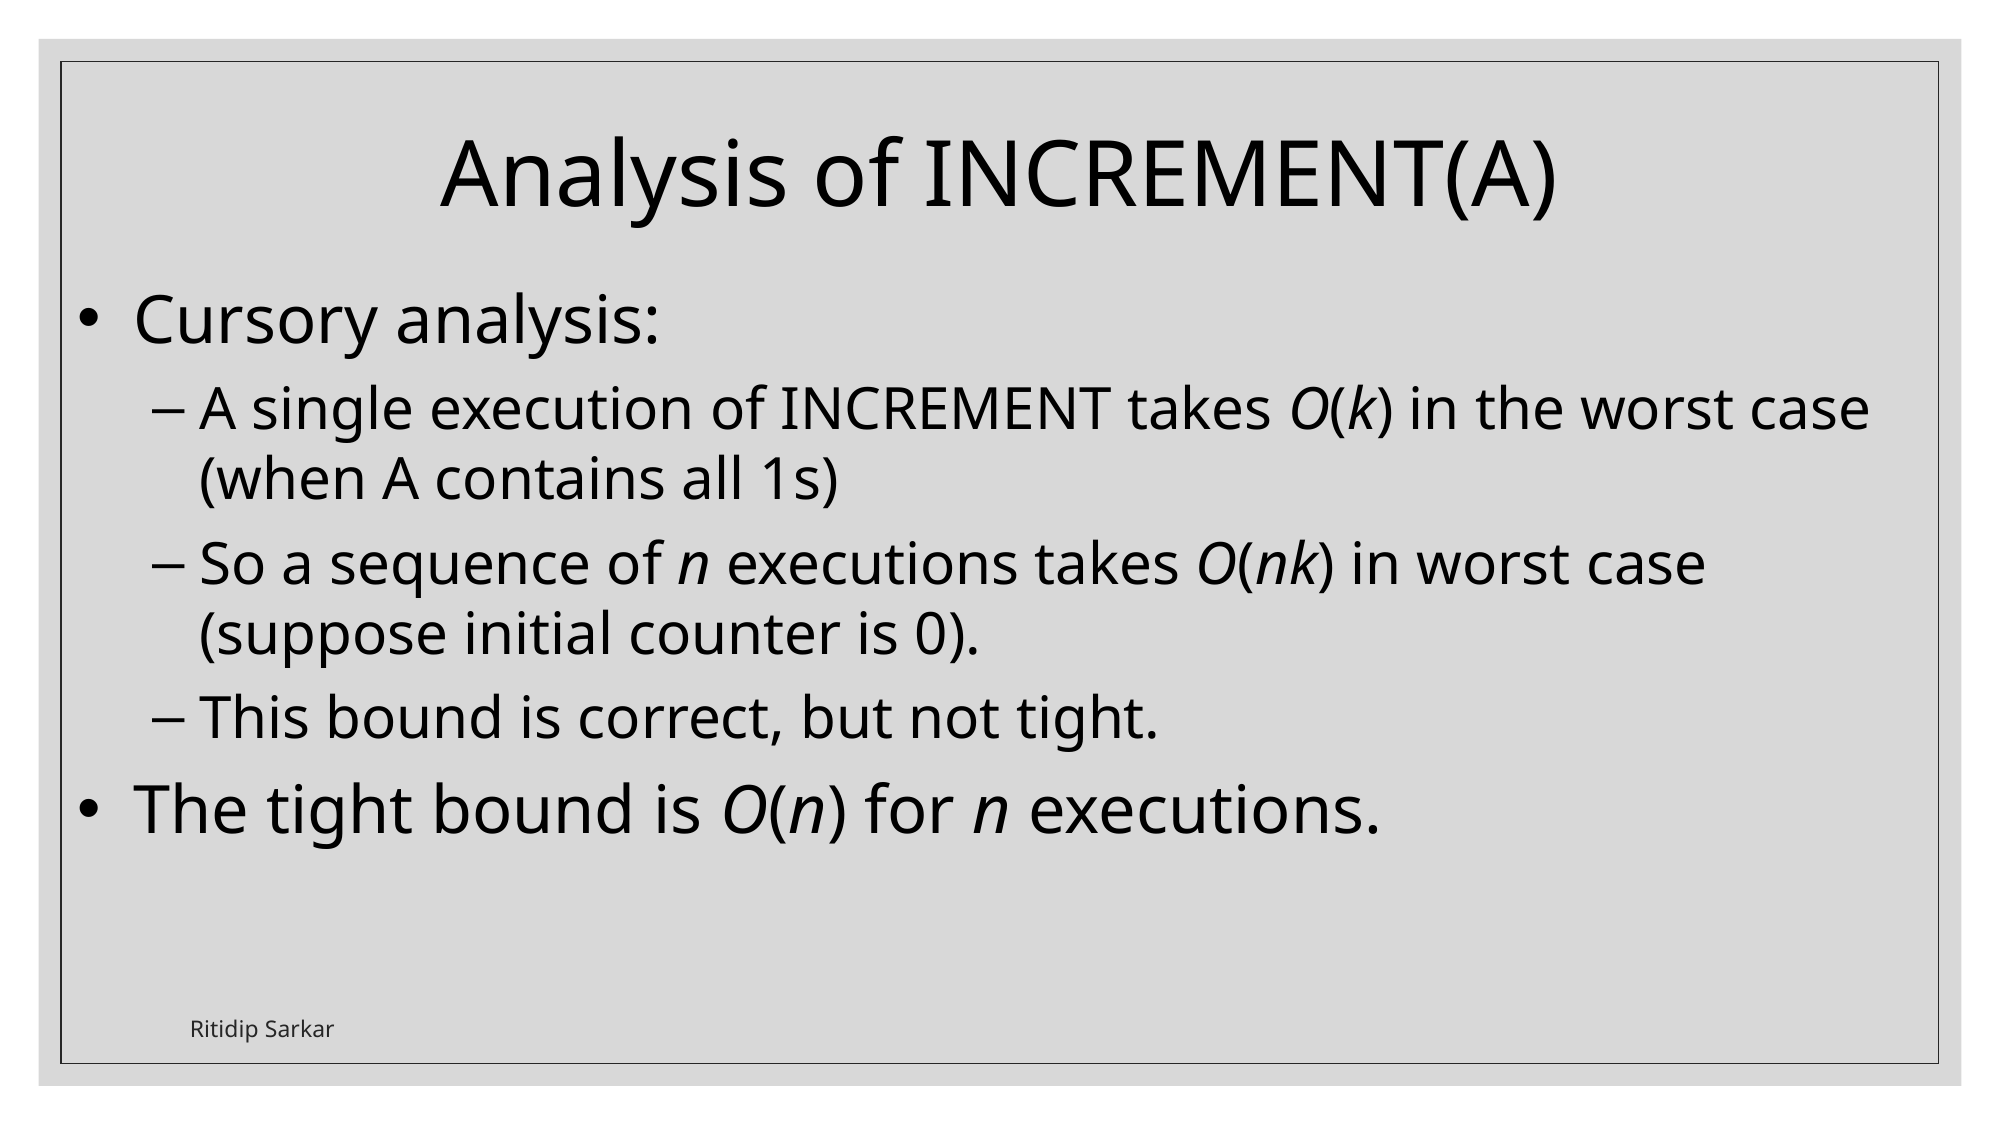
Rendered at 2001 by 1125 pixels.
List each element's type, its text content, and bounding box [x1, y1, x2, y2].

text_box Analysis of INCREMENT(A) [62, 69, 1938, 269]
footer Ritidip Sarkar [174, 990, 1130, 1050]
text_box Cursory analysis: A single execution of INCREMENT takes O(k) in the worst case (when A contains all 1s) So a sequence of n executions takes O(nk) in worst case (suppose initial counter is 0). This bound is correct, but not tight. The tight bound is O(n) for n executions. [62, 269, 1938, 1055]
